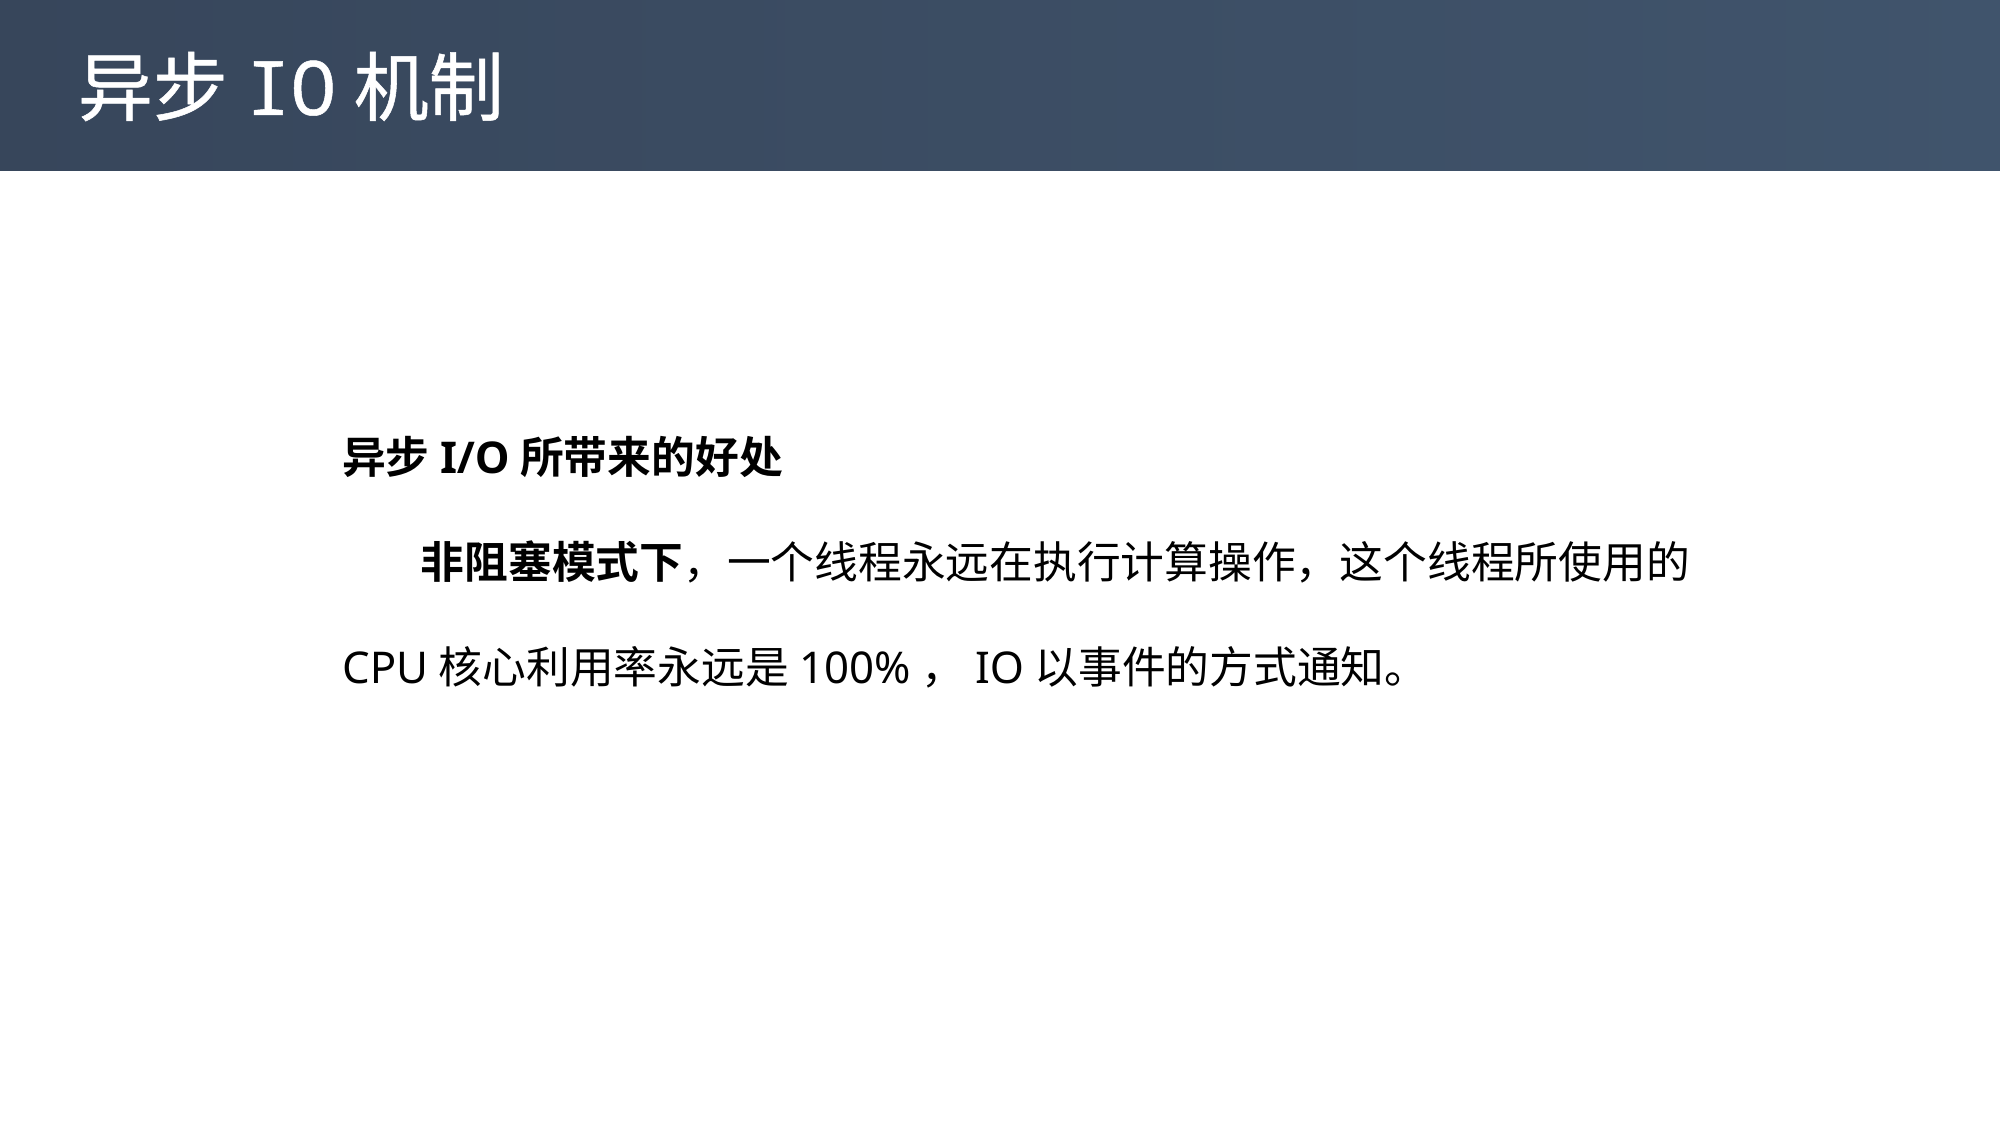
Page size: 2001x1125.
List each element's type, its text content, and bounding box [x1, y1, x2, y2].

text_box 异步I/O所带来的好处 非阻塞模式下，一个线程永远在执行计算操作，这个线程所使用的CPU核心利用率永远是100%，IO以事件的方式通知。 [327, 369, 1734, 700]
text_box 异步IO机制 [62, 25, 1237, 145]
text_box [0, 0, 2000, 171]
